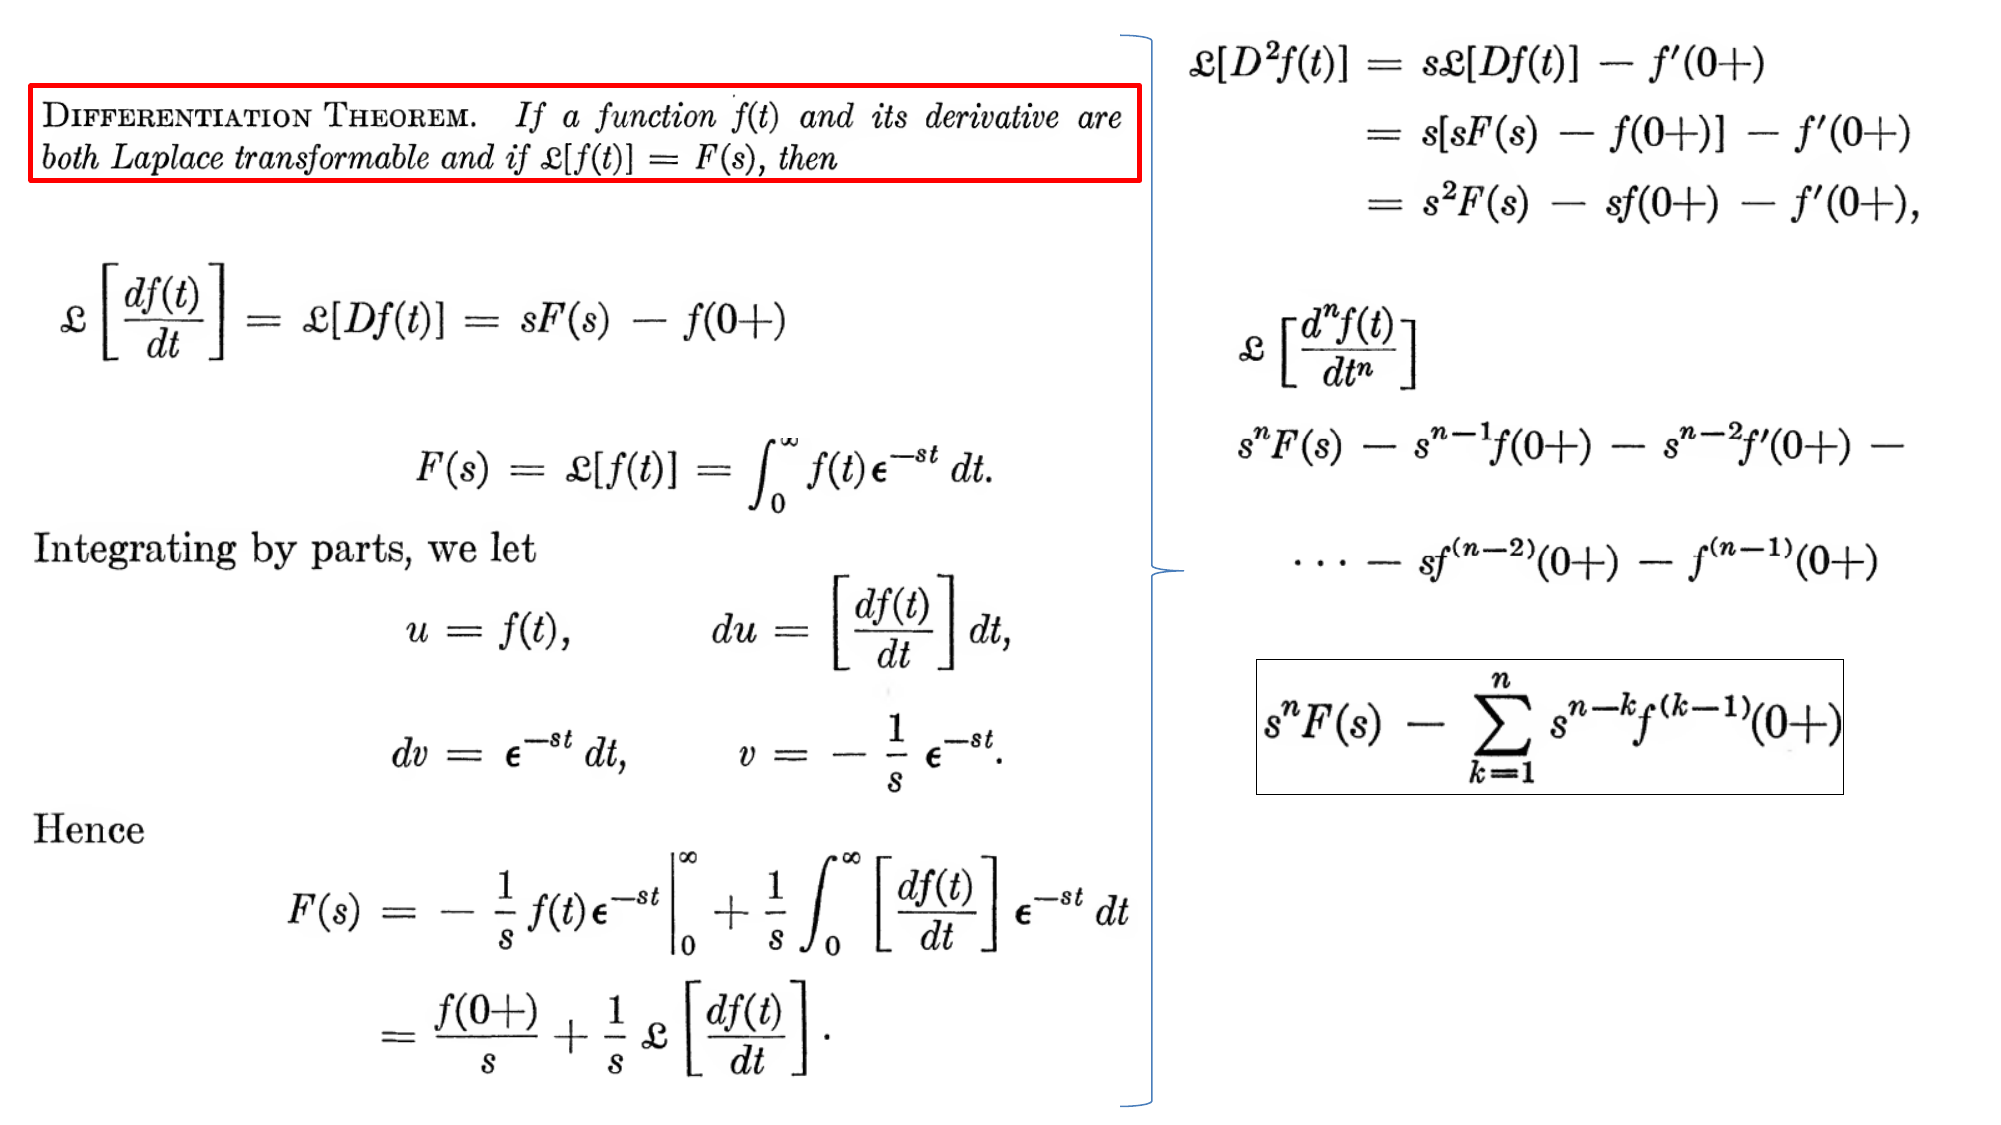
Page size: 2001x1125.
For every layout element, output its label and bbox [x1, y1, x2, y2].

picture [1256, 659, 1844, 795]
picture [51, 243, 791, 373]
picture [1230, 288, 1918, 598]
text_box [1120, 34, 1185, 1108]
picture [32, 87, 1138, 179]
picture [1183, 21, 1945, 245]
picture [23, 437, 1138, 1097]
